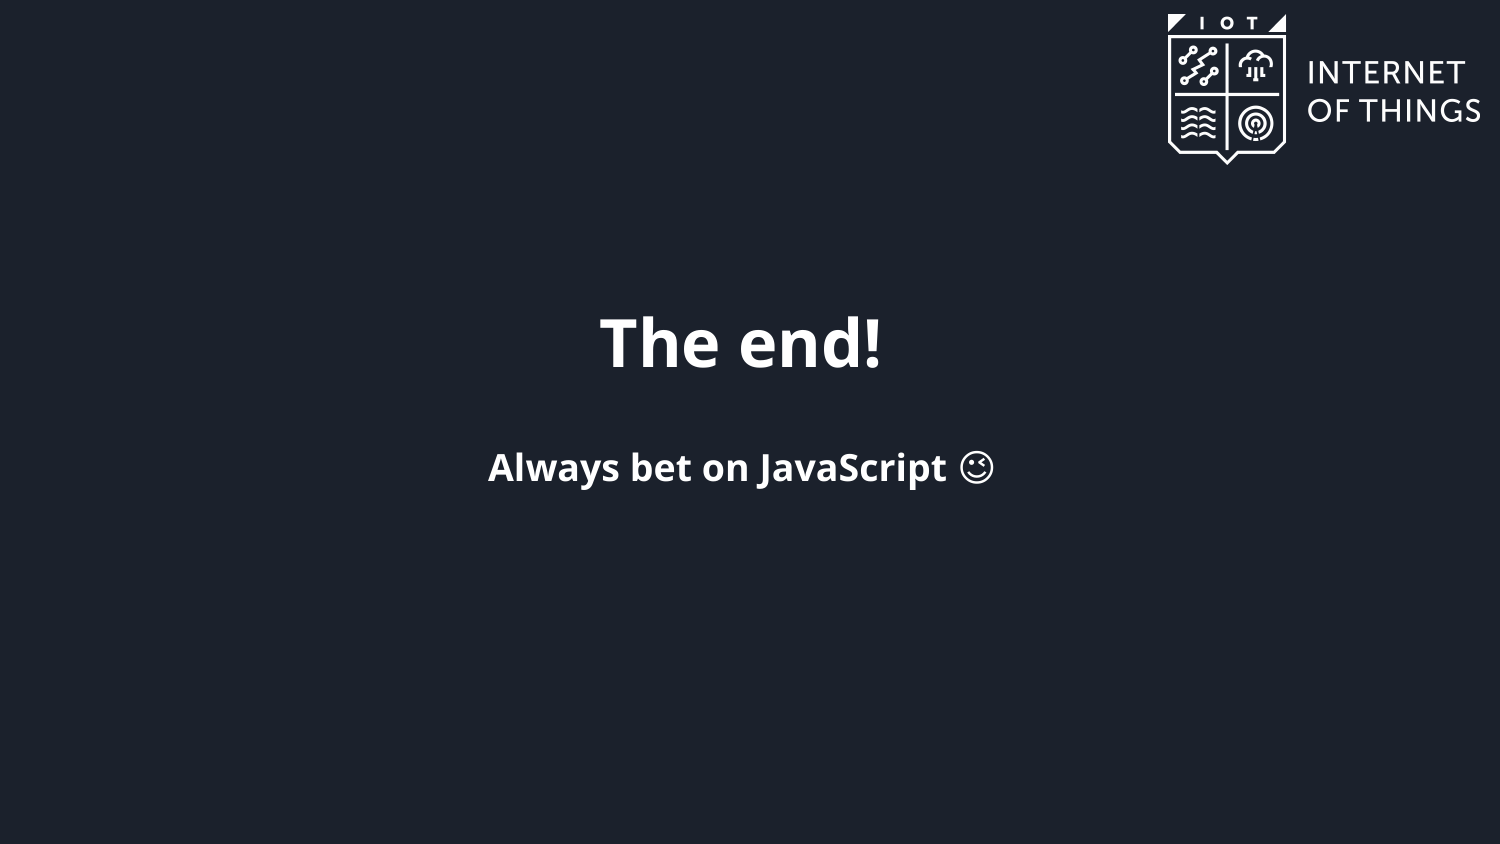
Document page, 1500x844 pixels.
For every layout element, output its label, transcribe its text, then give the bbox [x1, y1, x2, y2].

list The end! [428, 285, 1071, 385]
picture [1168, 14, 1480, 165]
list Always bet on JavaScript 😉 [413, 429, 1072, 582]
